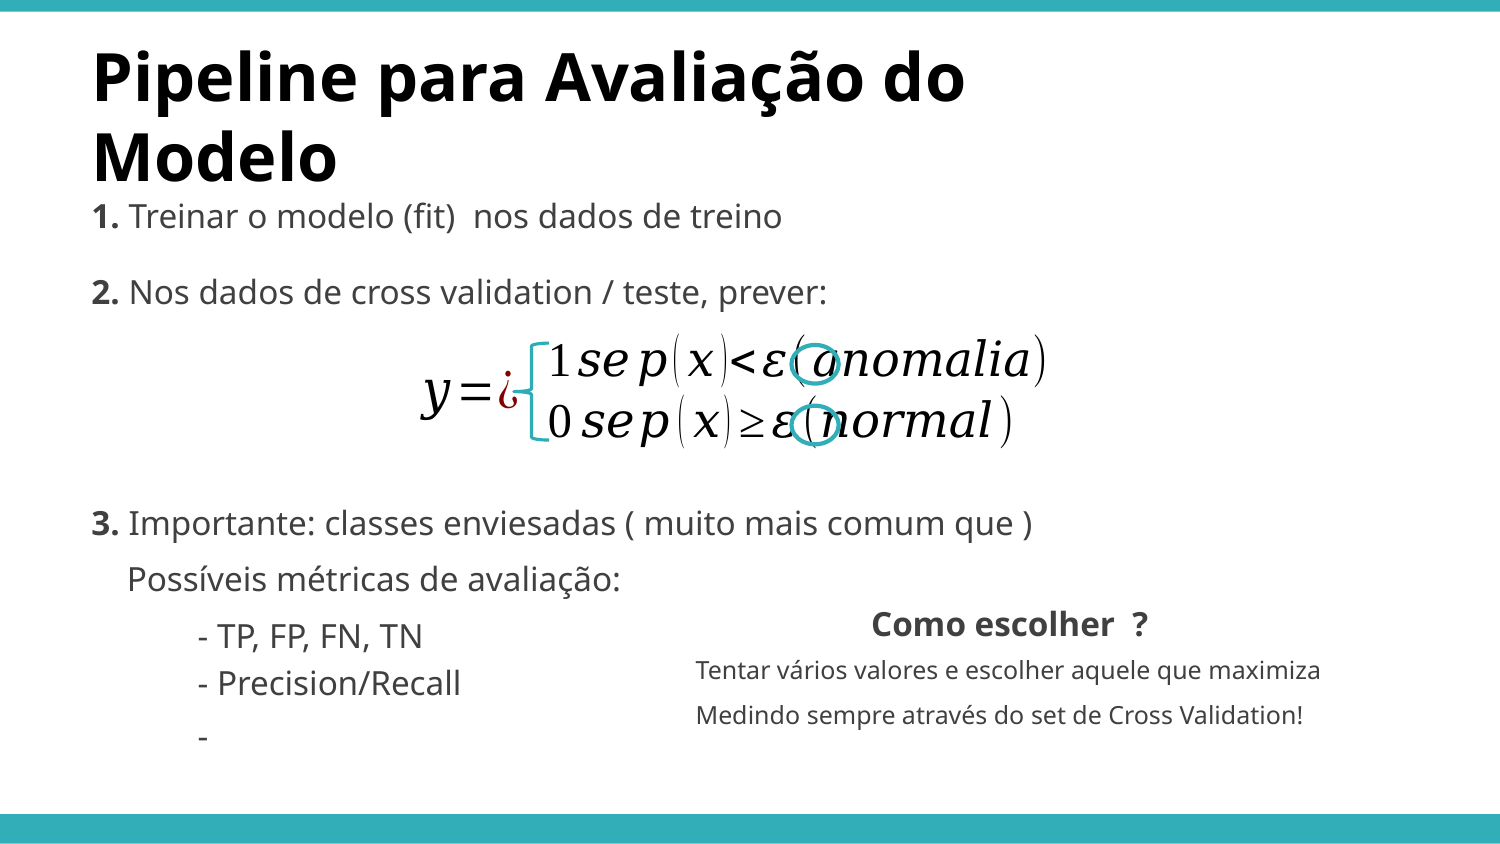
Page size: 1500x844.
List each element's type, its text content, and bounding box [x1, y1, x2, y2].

text_box Pipeline para Avaliação do Modelo [76, 67, 1223, 162]
text_box 2. Nos dados de cross validation / teste, prever: [76, 261, 1152, 322]
text_box Possíveis métricas de avaliação: [112, 548, 1471, 608]
text_box [789, 342, 841, 386]
text_box - TP, FP, FN, TN [183, 605, 573, 652]
text_box [513, 342, 550, 441]
text_box [789, 403, 841, 447]
text_box Medindo sempre através do set de Cross Validation! [680, 684, 1500, 745]
text_box - Precision/Recall [183, 652, 573, 712]
